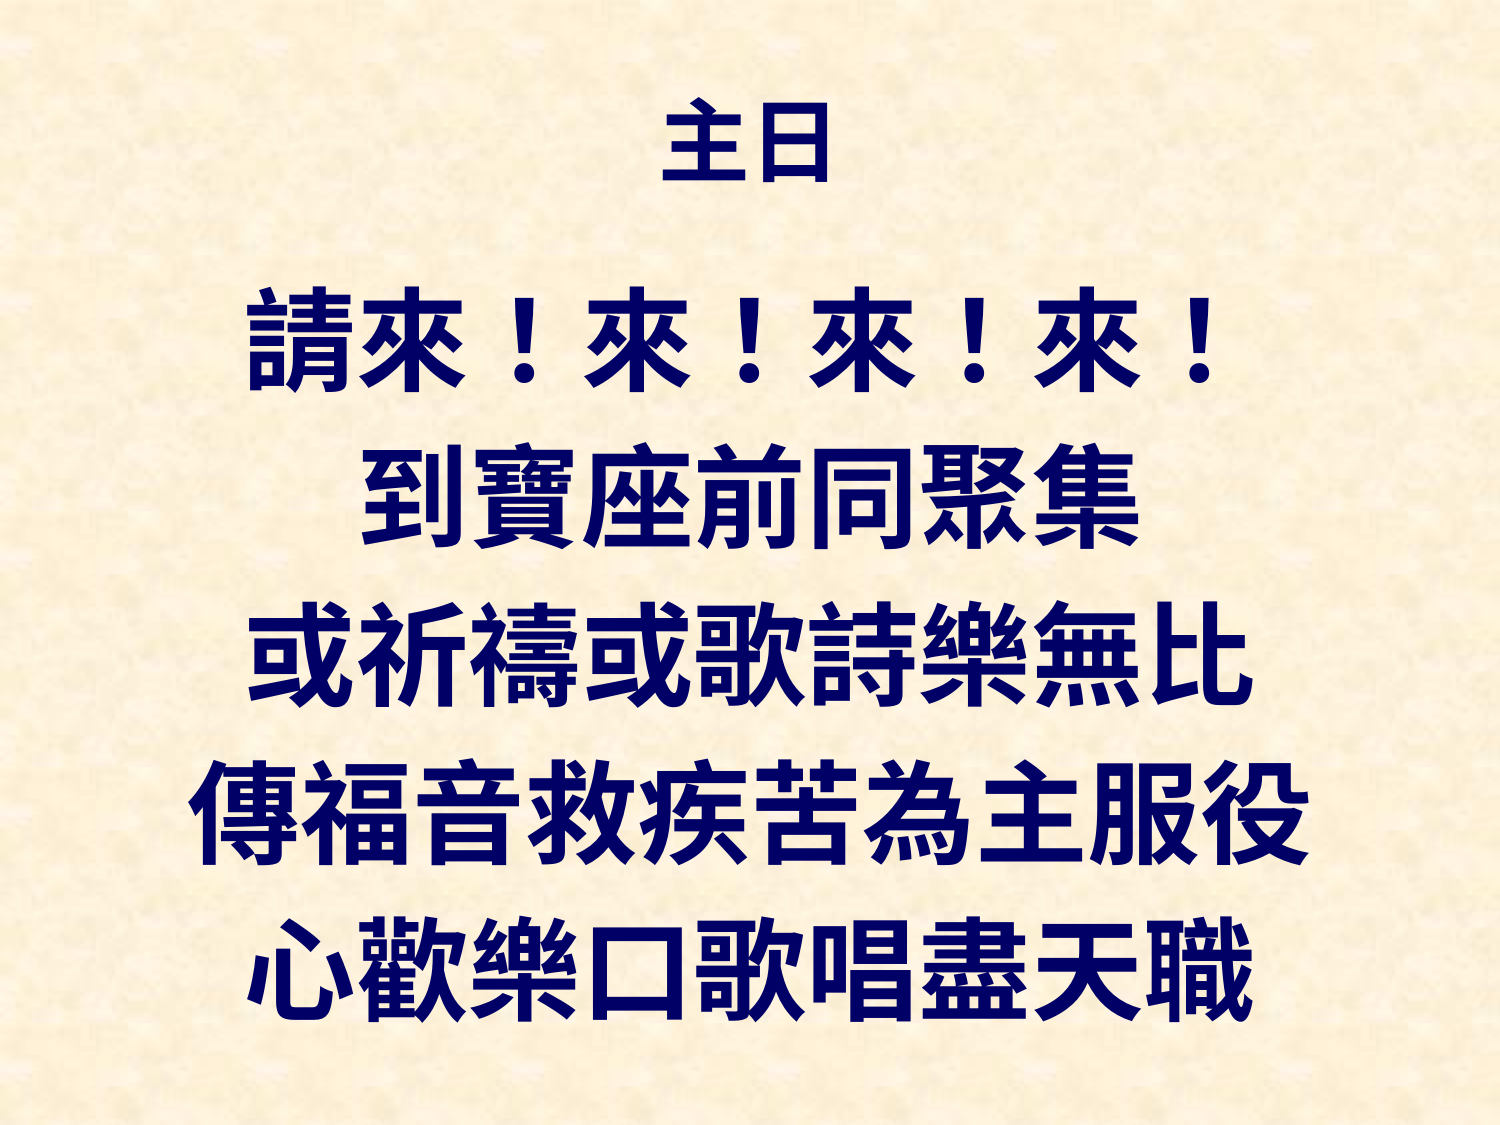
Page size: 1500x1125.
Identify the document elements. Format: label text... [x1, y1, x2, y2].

picture [0, 0, 1500, 1125]
list 請來！來！來！來！ 到寶座前同聚集 或祈禱或歌詩樂無比 傳福音救疾苦為主服役 心歡樂口歌唱盡天職 [75, 262, 1425, 1005]
title 主日 [75, 45, 1425, 233]
